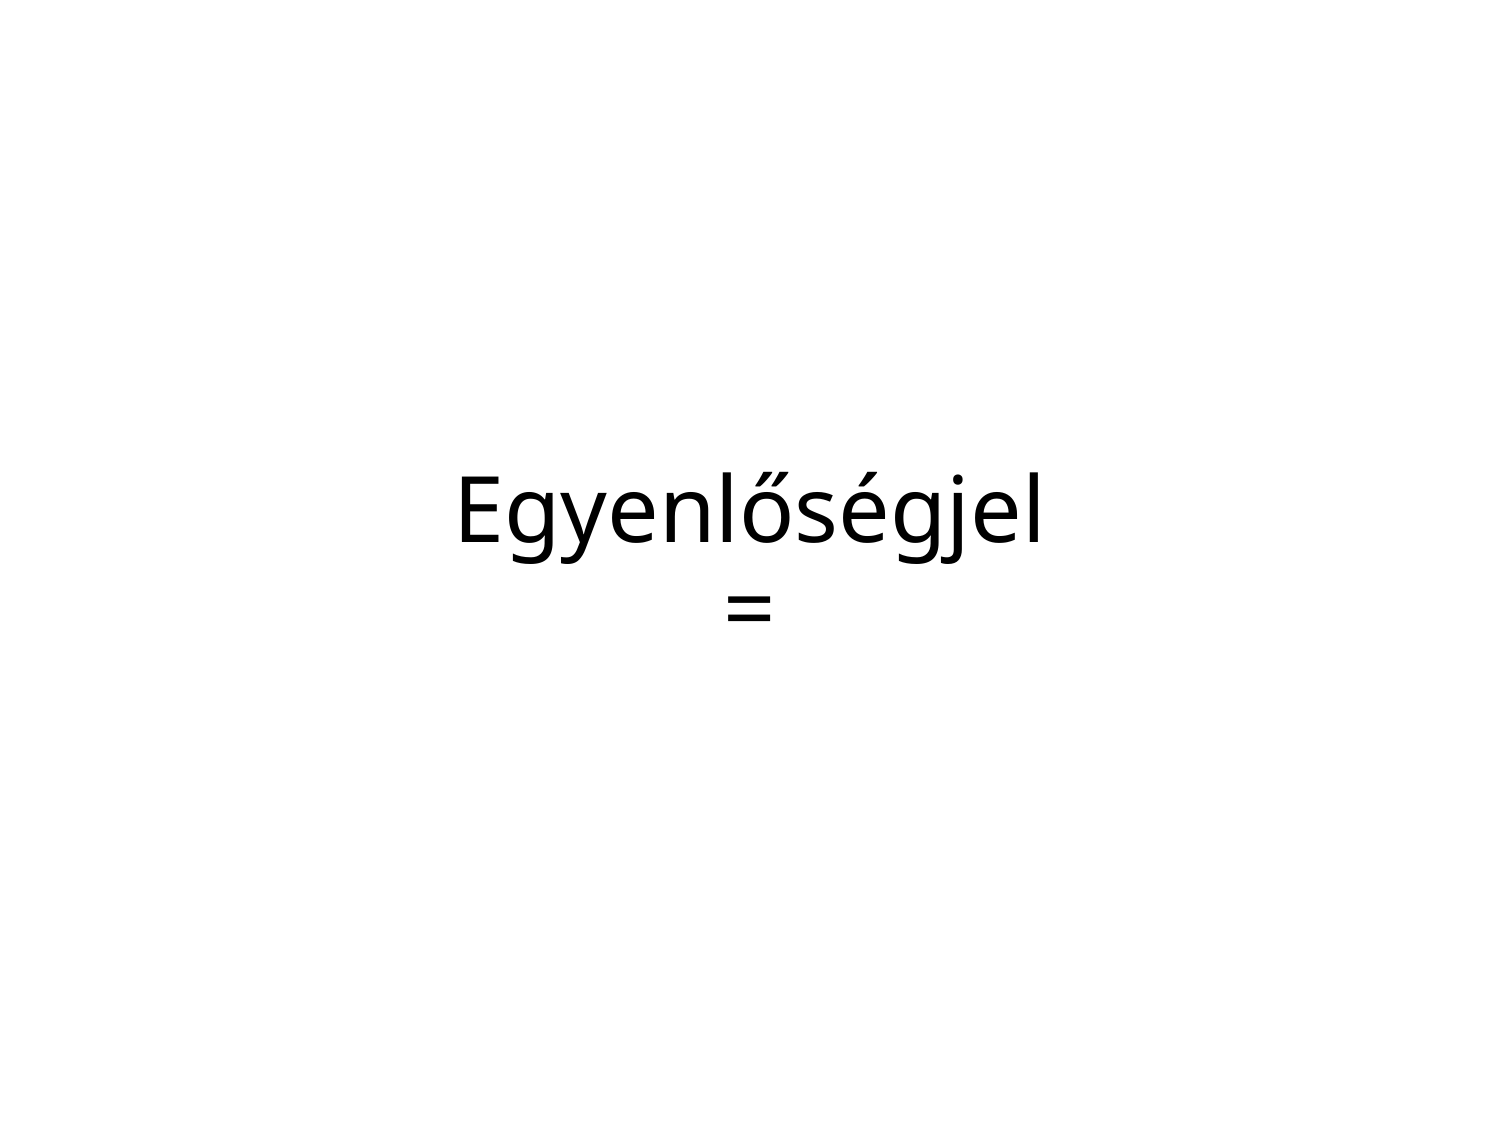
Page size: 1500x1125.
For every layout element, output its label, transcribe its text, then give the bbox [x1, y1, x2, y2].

title Egyenlőségjel = [103, 453, 1397, 672]
